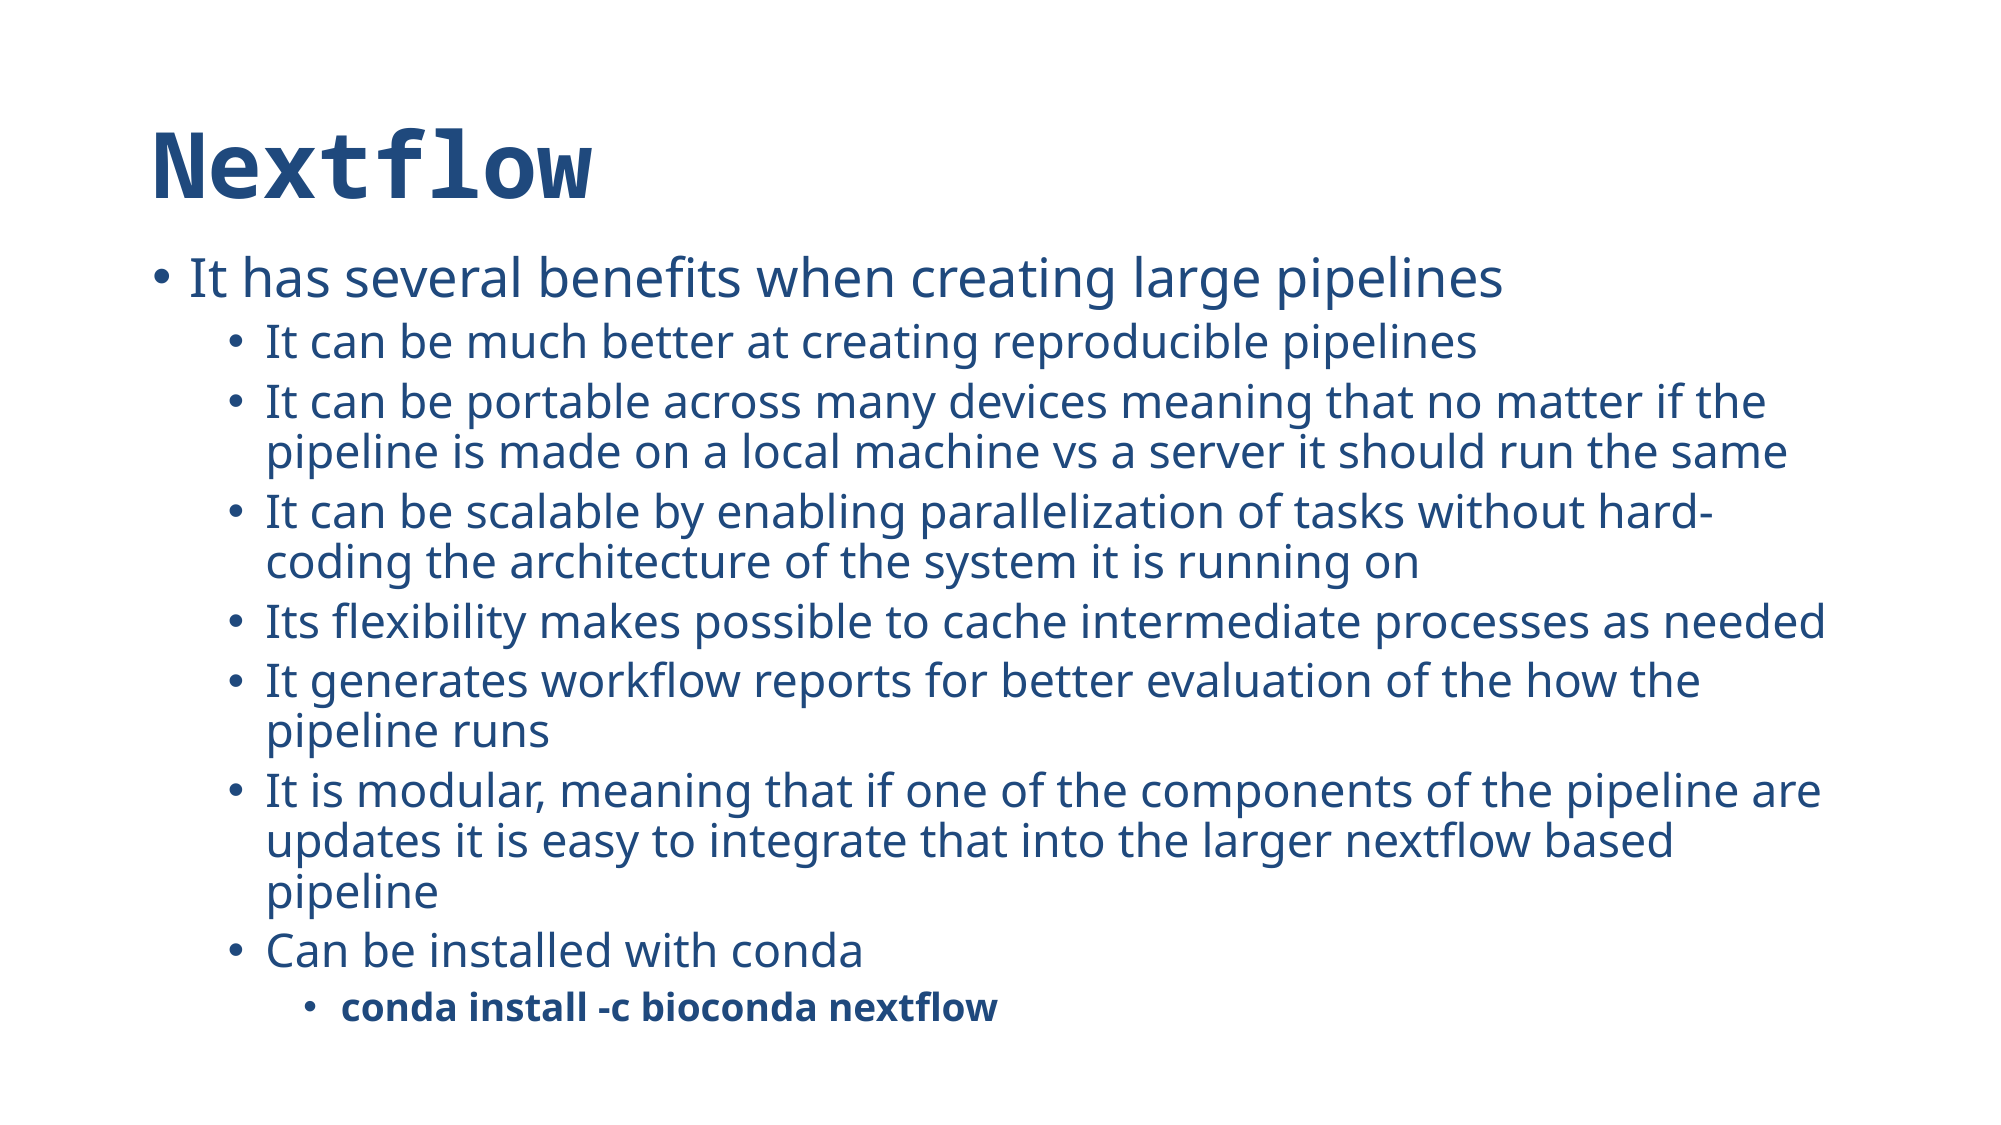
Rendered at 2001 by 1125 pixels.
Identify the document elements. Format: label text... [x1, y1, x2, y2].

title Nextflow [137, 59, 1863, 242]
list It has several benefits when creating large pipelines It can be much better at creating reproducible pipelines It can be portable across many devices meaning that no matter if the pipeline is made on a local machine vs a server it should run the same It can be scalable by enabling parallelization of tasks without hard-coding the architecture of the system it is running on Its flexibility makes possible to cache intermediate processes as needed It generates workflow reports for better evaluation of the how the pipeline runs It is modular, meaning that if one of the components of the pipeline are updates it is easy to integrate that into the larger nextflow based pipeline Can be installed with conda conda install -c bioconda nextflow [137, 242, 1863, 1107]
